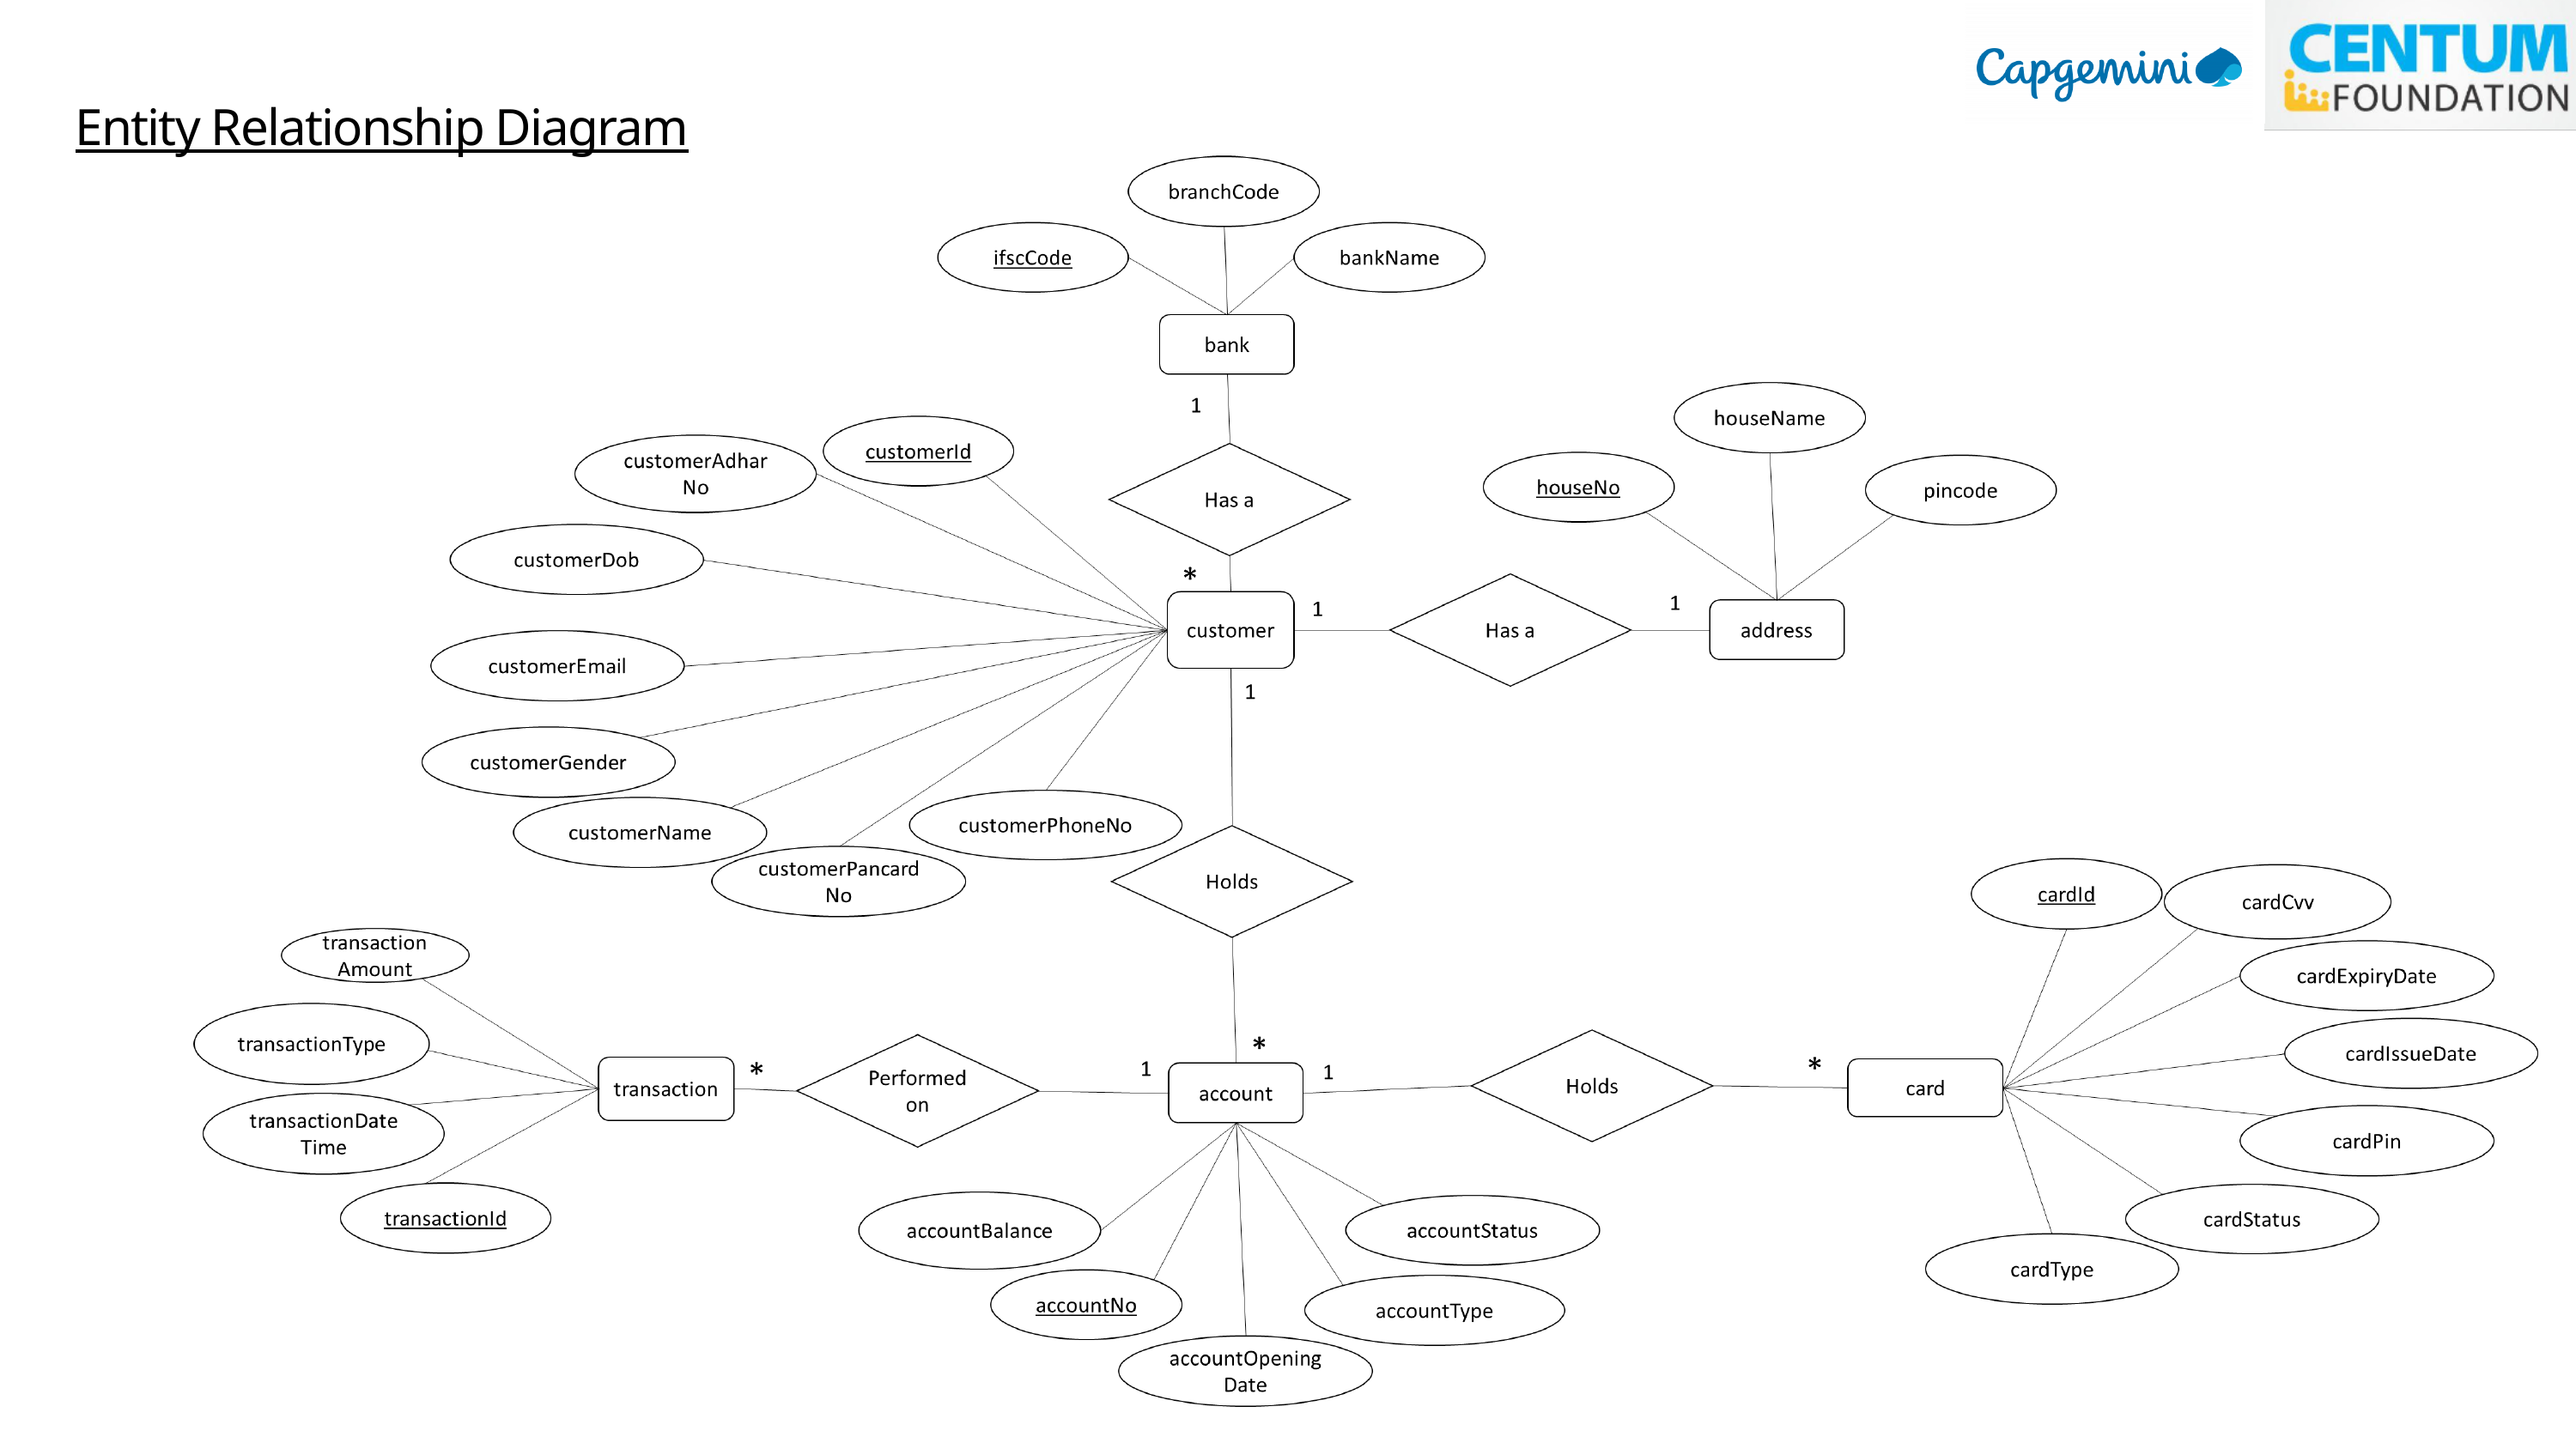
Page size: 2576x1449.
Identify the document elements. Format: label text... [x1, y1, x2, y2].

text_box Entity Relationship Diagram [75, 0, 1101, 156]
picture [192, 0, 2576, 1411]
